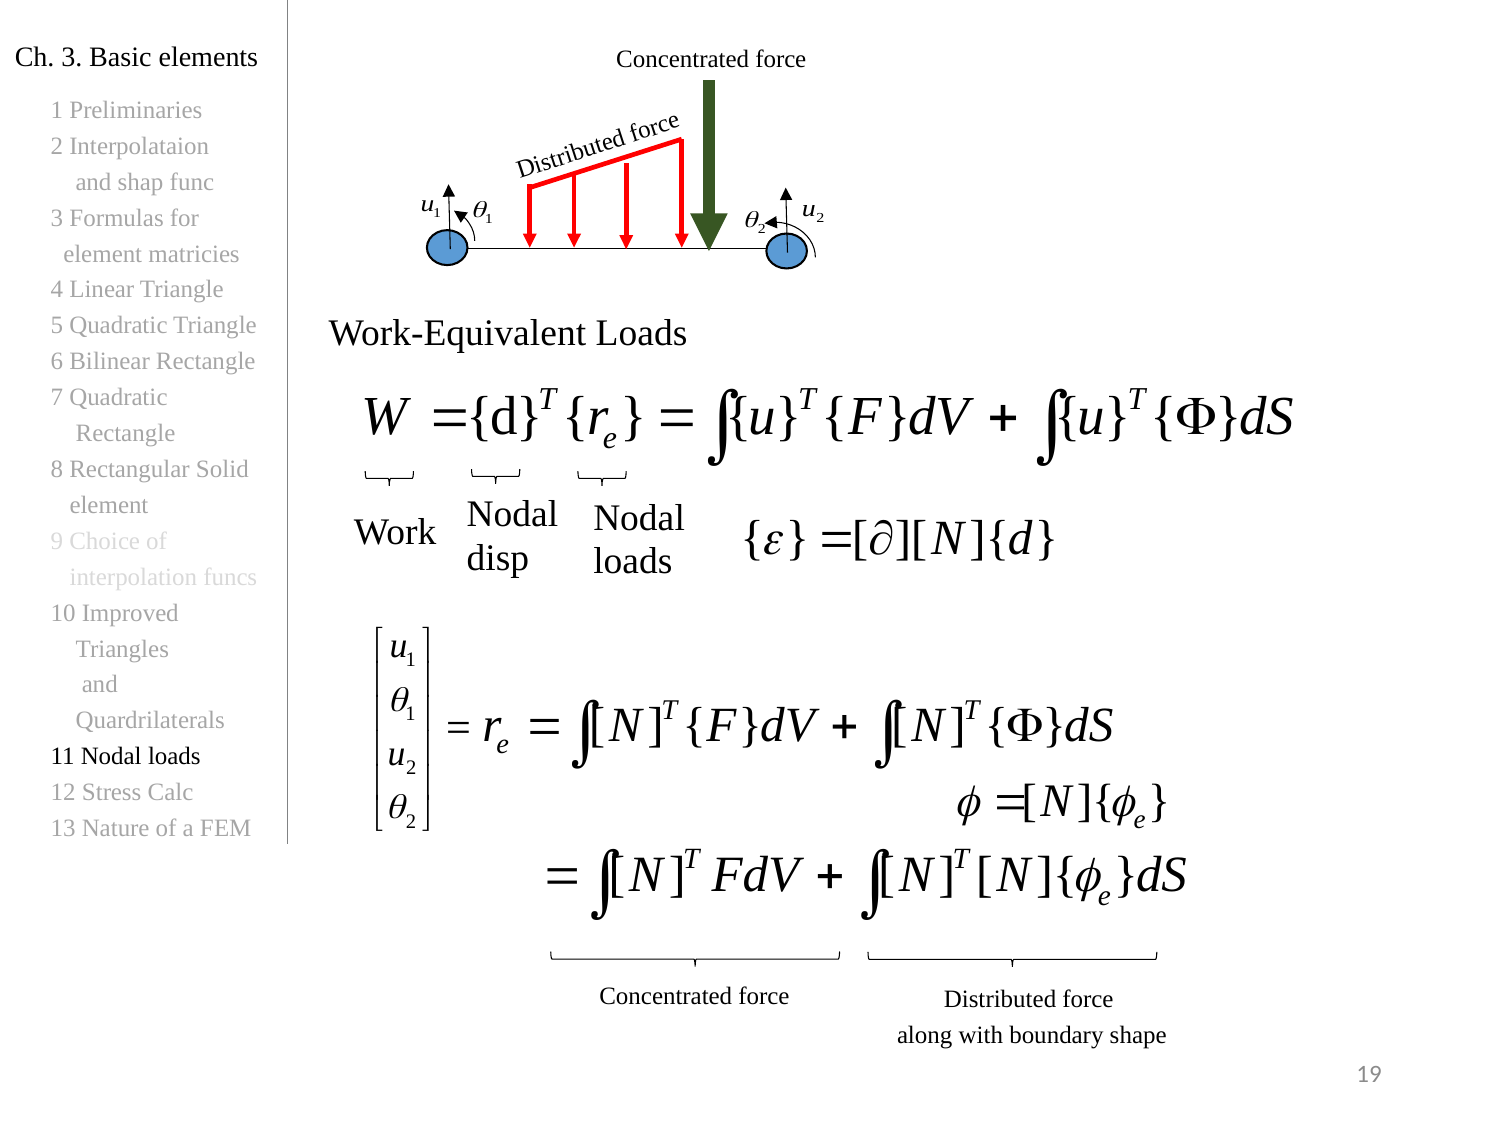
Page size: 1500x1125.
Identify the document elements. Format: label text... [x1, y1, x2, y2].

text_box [313, 293, 1310, 587]
text_box 1 Preliminaries 2 Interpolataion and shap func 3 Formulas for element matricies 4 Linear Triangle 5 Quadratic Triangle 6 Bilinear Rectangle 7 Quadratic Rectangle 8 Rectangular Solid element 9 Choice of interpolation funcs 10 Improved Triangles and Quardrilaterals 11 Nodal loads 12 Stress Calc 13 Nature of a FEM [35, 80, 288, 885]
slide_number 19 [1059, 1042, 1397, 1103]
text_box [474, 683, 1201, 1055]
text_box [737, 509, 1062, 575]
text_box Distributed force [579, 101, 703, 139]
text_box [367, 618, 472, 840]
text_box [529, 139, 682, 188]
text_box Distributed force [499, 155, 529, 184]
text_box Ch. 3. Basic elements [0, 30, 277, 80]
text_box Concentrated force [601, 48, 822, 79]
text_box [394, 184, 829, 293]
